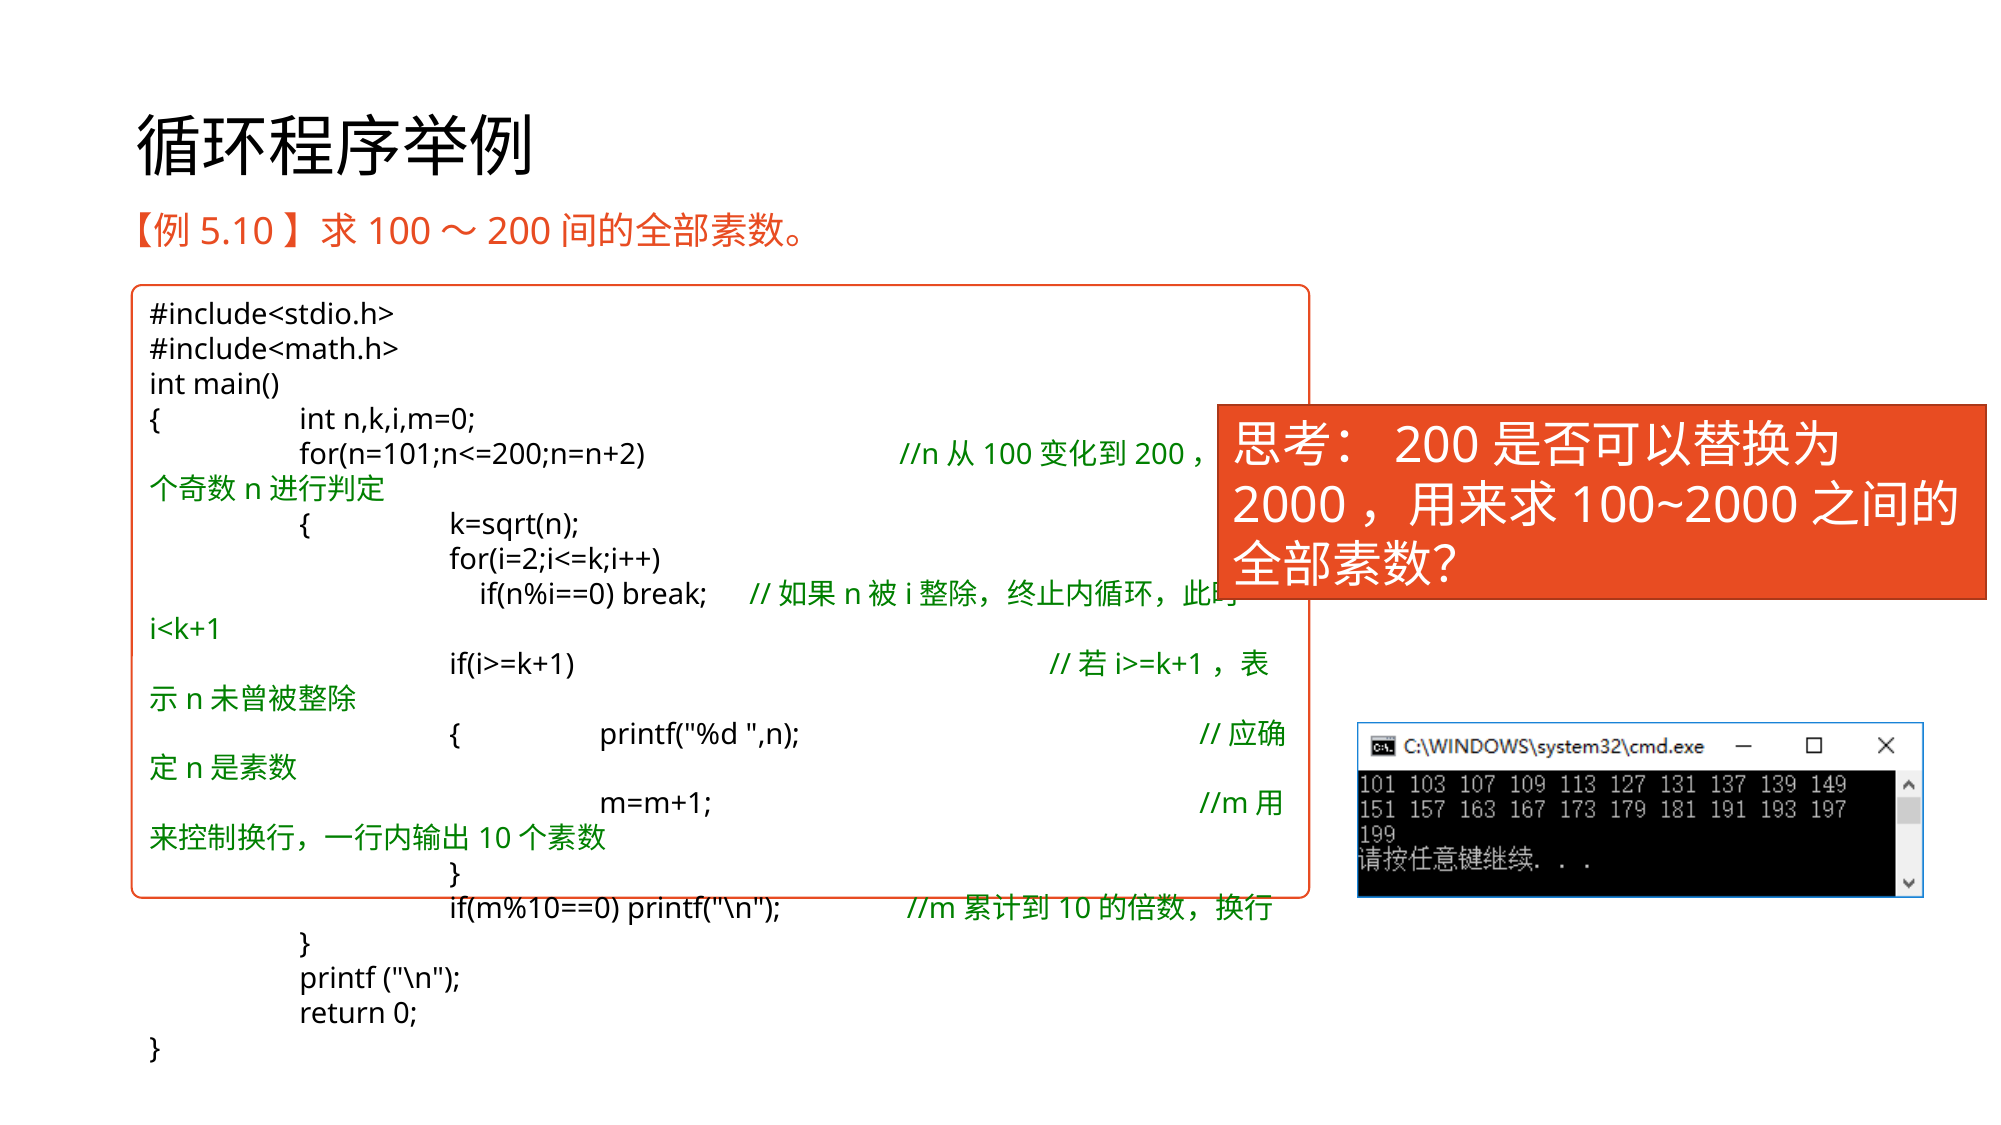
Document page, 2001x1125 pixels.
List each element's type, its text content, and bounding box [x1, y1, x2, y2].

text_box #include<stdio.h> #include<math.h> int main() { int n,k,i,m=0; for(n=101;n<=200;n=n+2) //n从100变化到200，对每个奇数n进行判定 { k=sqrt(n); for(i=2;i<=k;i++) if(n%i==0) break; //如果n被i整除，终止内循环，此时i<k+1 if(i>=k+1) //若i>=k+1，表示n未曾被整除 { printf("%d ",n); //应确定n是素数 m=m+1; //m用来控制换行，一行内输出10个素数 } if(m%10==0) printf("\n"); //m累计到10的倍数，换行 } printf ("\n"); return 0; } [130, 284, 1311, 899]
picture [1357, 722, 1924, 898]
text_box 思考：200是否可以替换为2000，用来求100~2000之间的全部素数？ [1217, 404, 1987, 600]
list 【例5.10】求100～200间的全部素数。 [100, 190, 1722, 258]
title 循环程序举例 [120, 40, 1846, 258]
